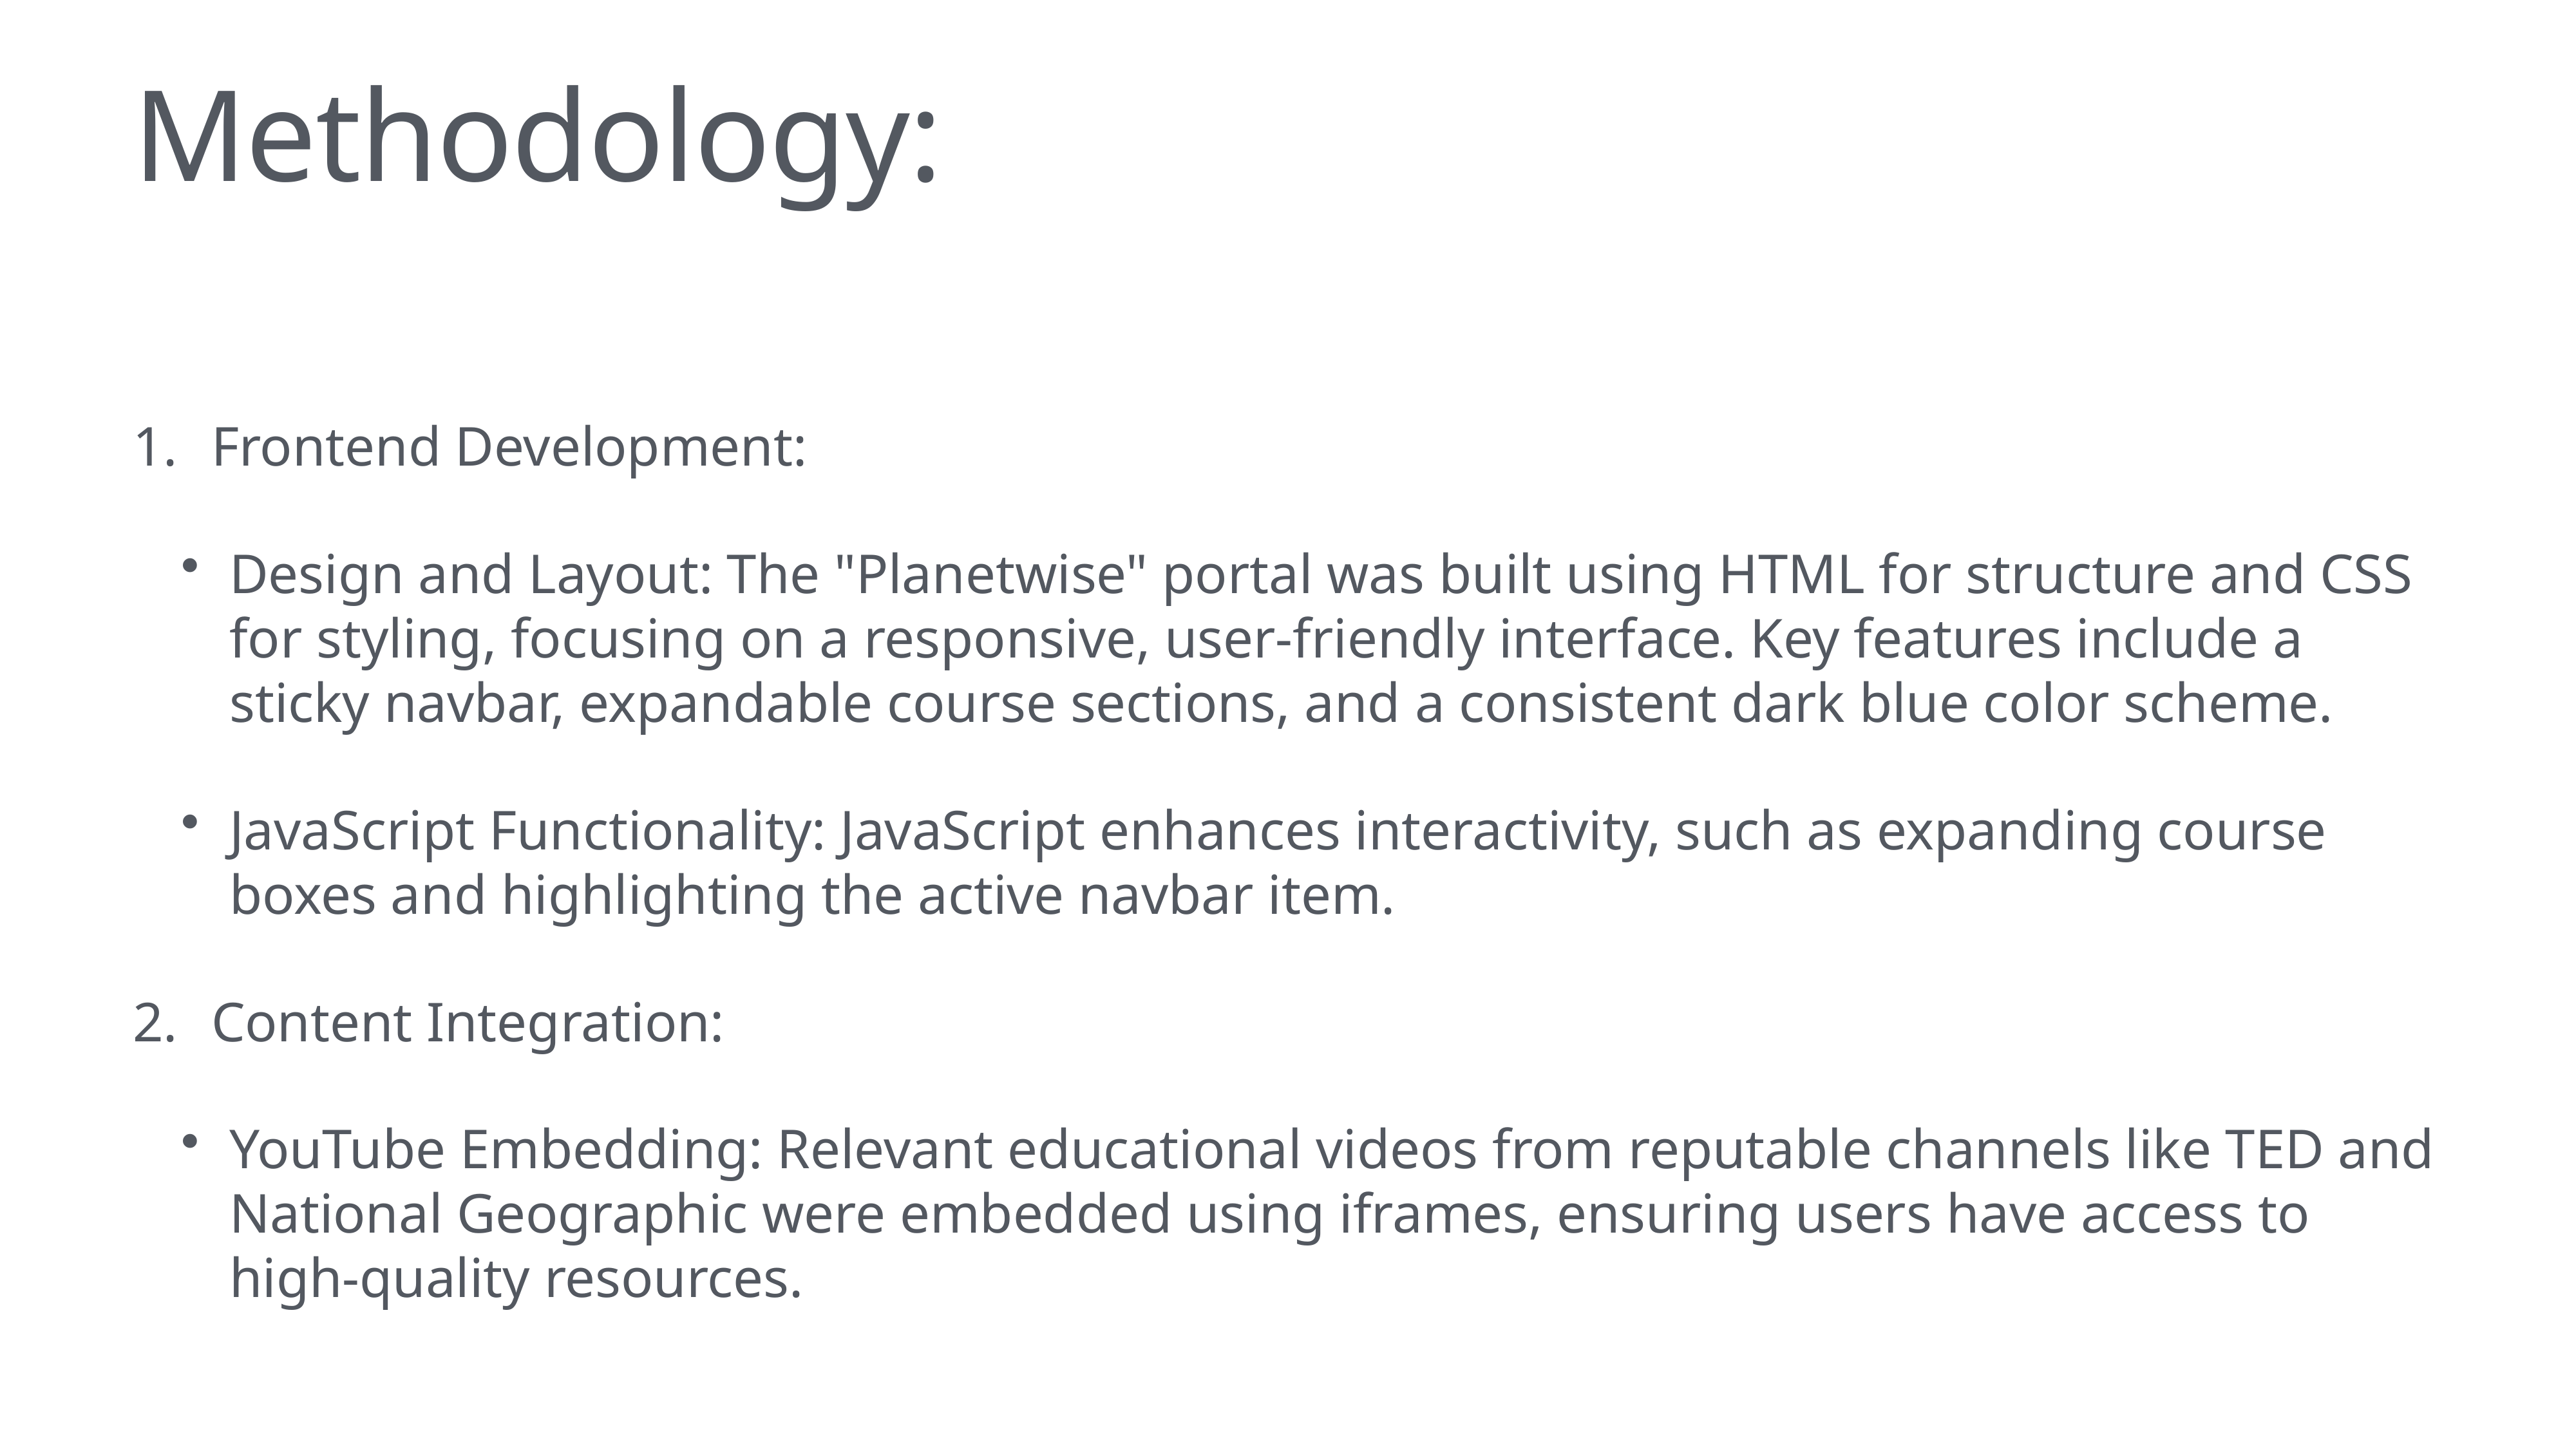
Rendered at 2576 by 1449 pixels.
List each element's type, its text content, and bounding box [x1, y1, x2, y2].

list Frontend Development: Design and Layout: The "Planetwise" portal was built using HTML for structure and CSS for styling, focusing on a responsive, user-friendly interface. Key features include a sticky navbar, expandable course sections, and a consistent dark blue color scheme. JavaScript Functionality: JavaScript enhances interactivity, such as expanding course boxes and highlighting the active navbar item. Content Integration: YouTube Embedding: Relevant educational videos from reputable channels like TED and National Geographic were embedded using iframes, ensuring users have access to high-quality resources. [127, 406, 2449, 1280]
title Methodology: [127, 66, 2449, 246]
